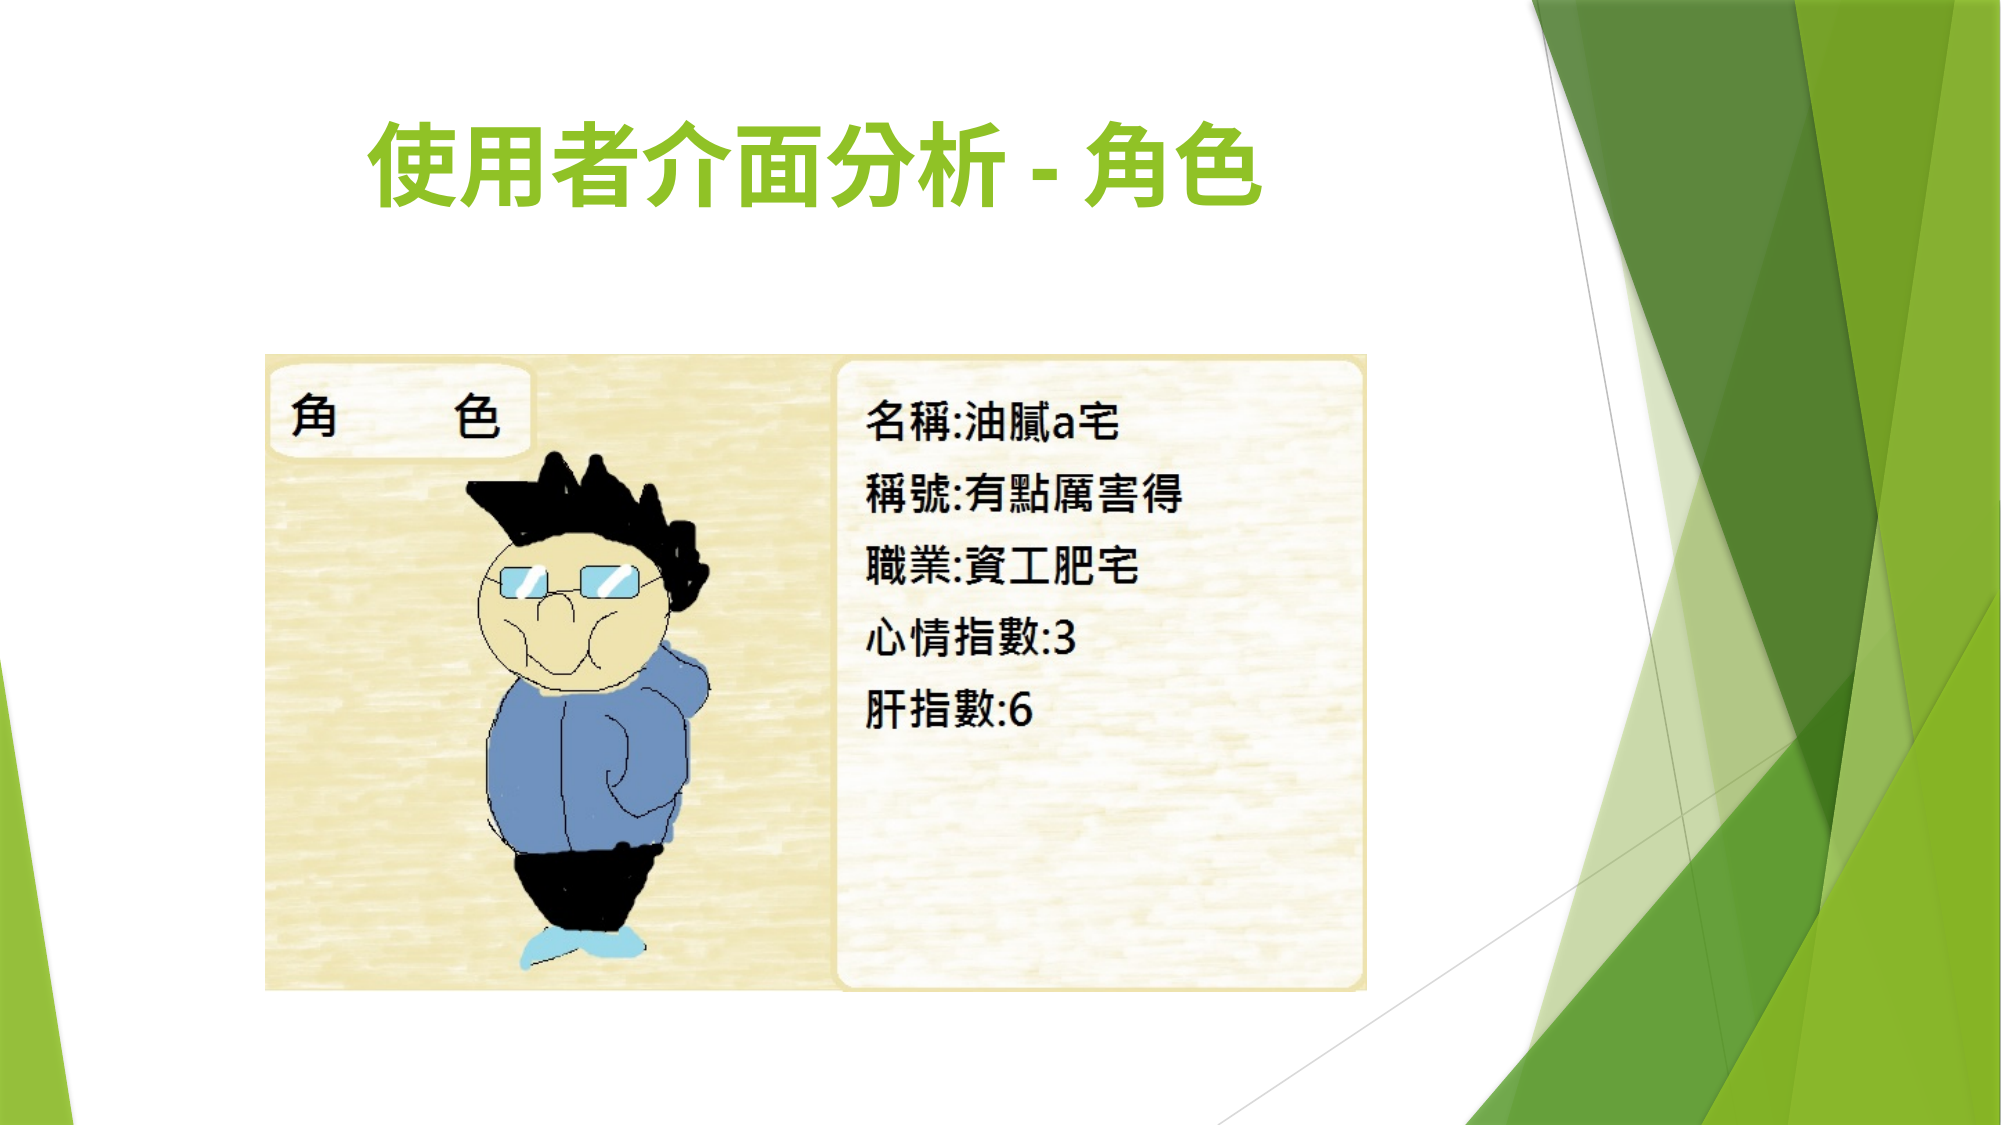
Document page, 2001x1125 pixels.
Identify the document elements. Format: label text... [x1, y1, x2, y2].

title 使用者介面分析-角色 [111, 99, 1522, 317]
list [265, 353, 1368, 992]
